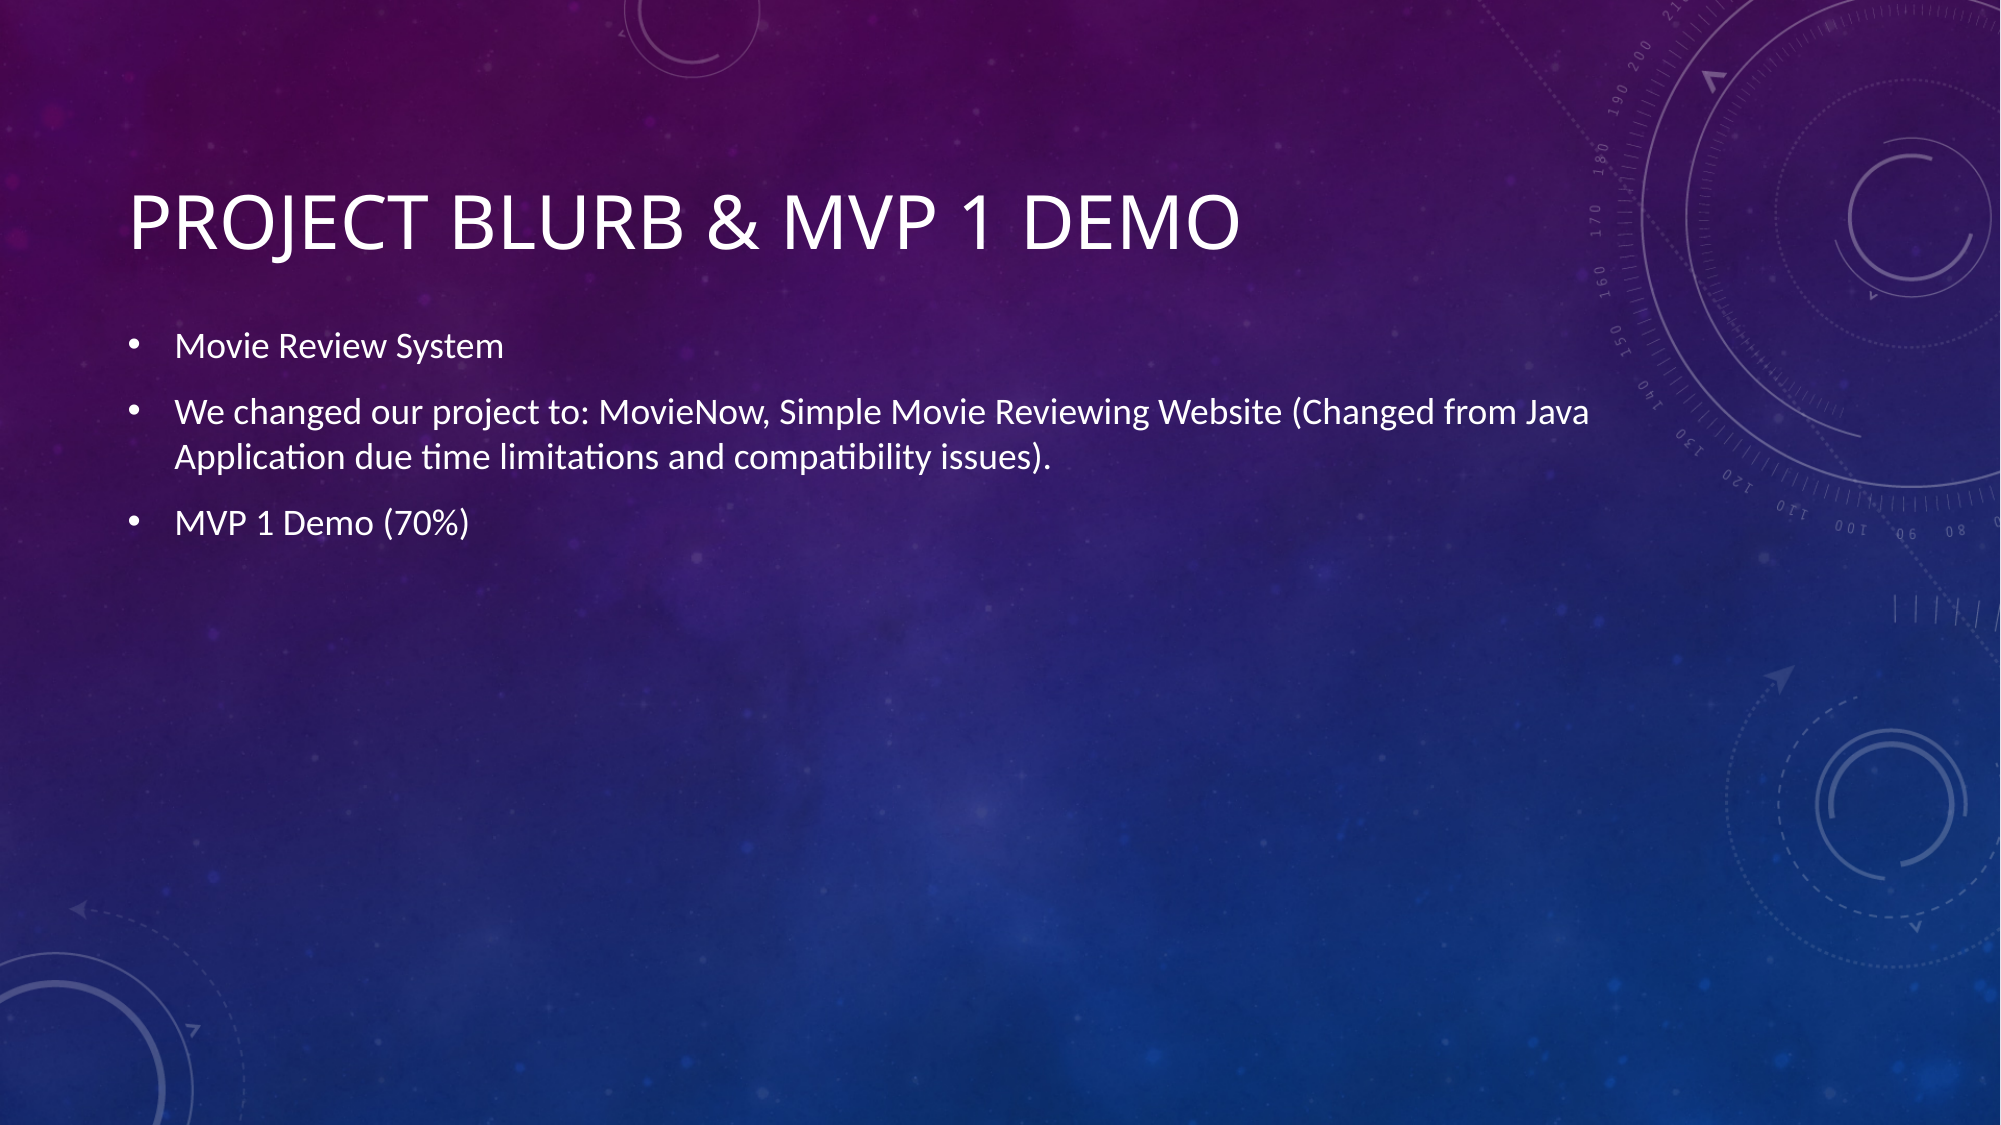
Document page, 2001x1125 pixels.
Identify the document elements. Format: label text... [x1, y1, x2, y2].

list Movie Review System We changed our project to: MovieNow, Simple Movie Reviewing Website (Changed from Java Application due time limitations and compatibility issues). MVP 1 Demo (70%) [112, 99, 1775, 699]
picture [0, 0, 2001, 1125]
